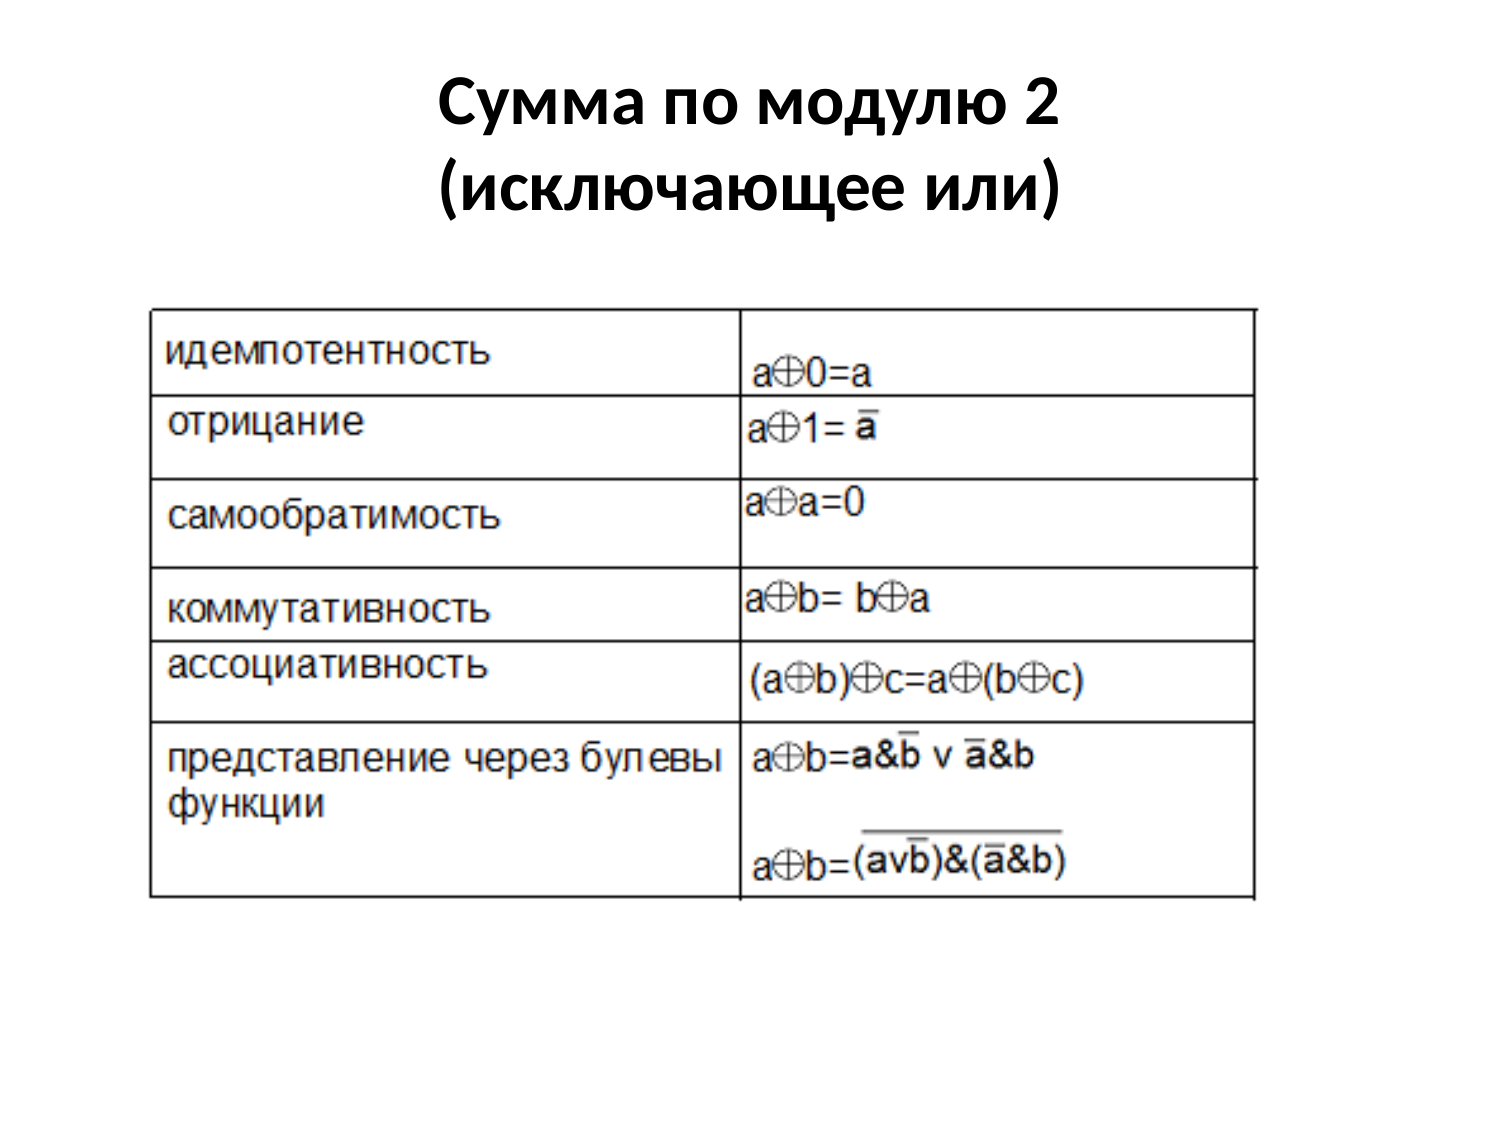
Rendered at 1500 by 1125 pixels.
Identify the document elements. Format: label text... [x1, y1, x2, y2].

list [140, 304, 1269, 915]
title Сумма по модулю 2 (исключающее или) [75, 45, 1425, 233]
